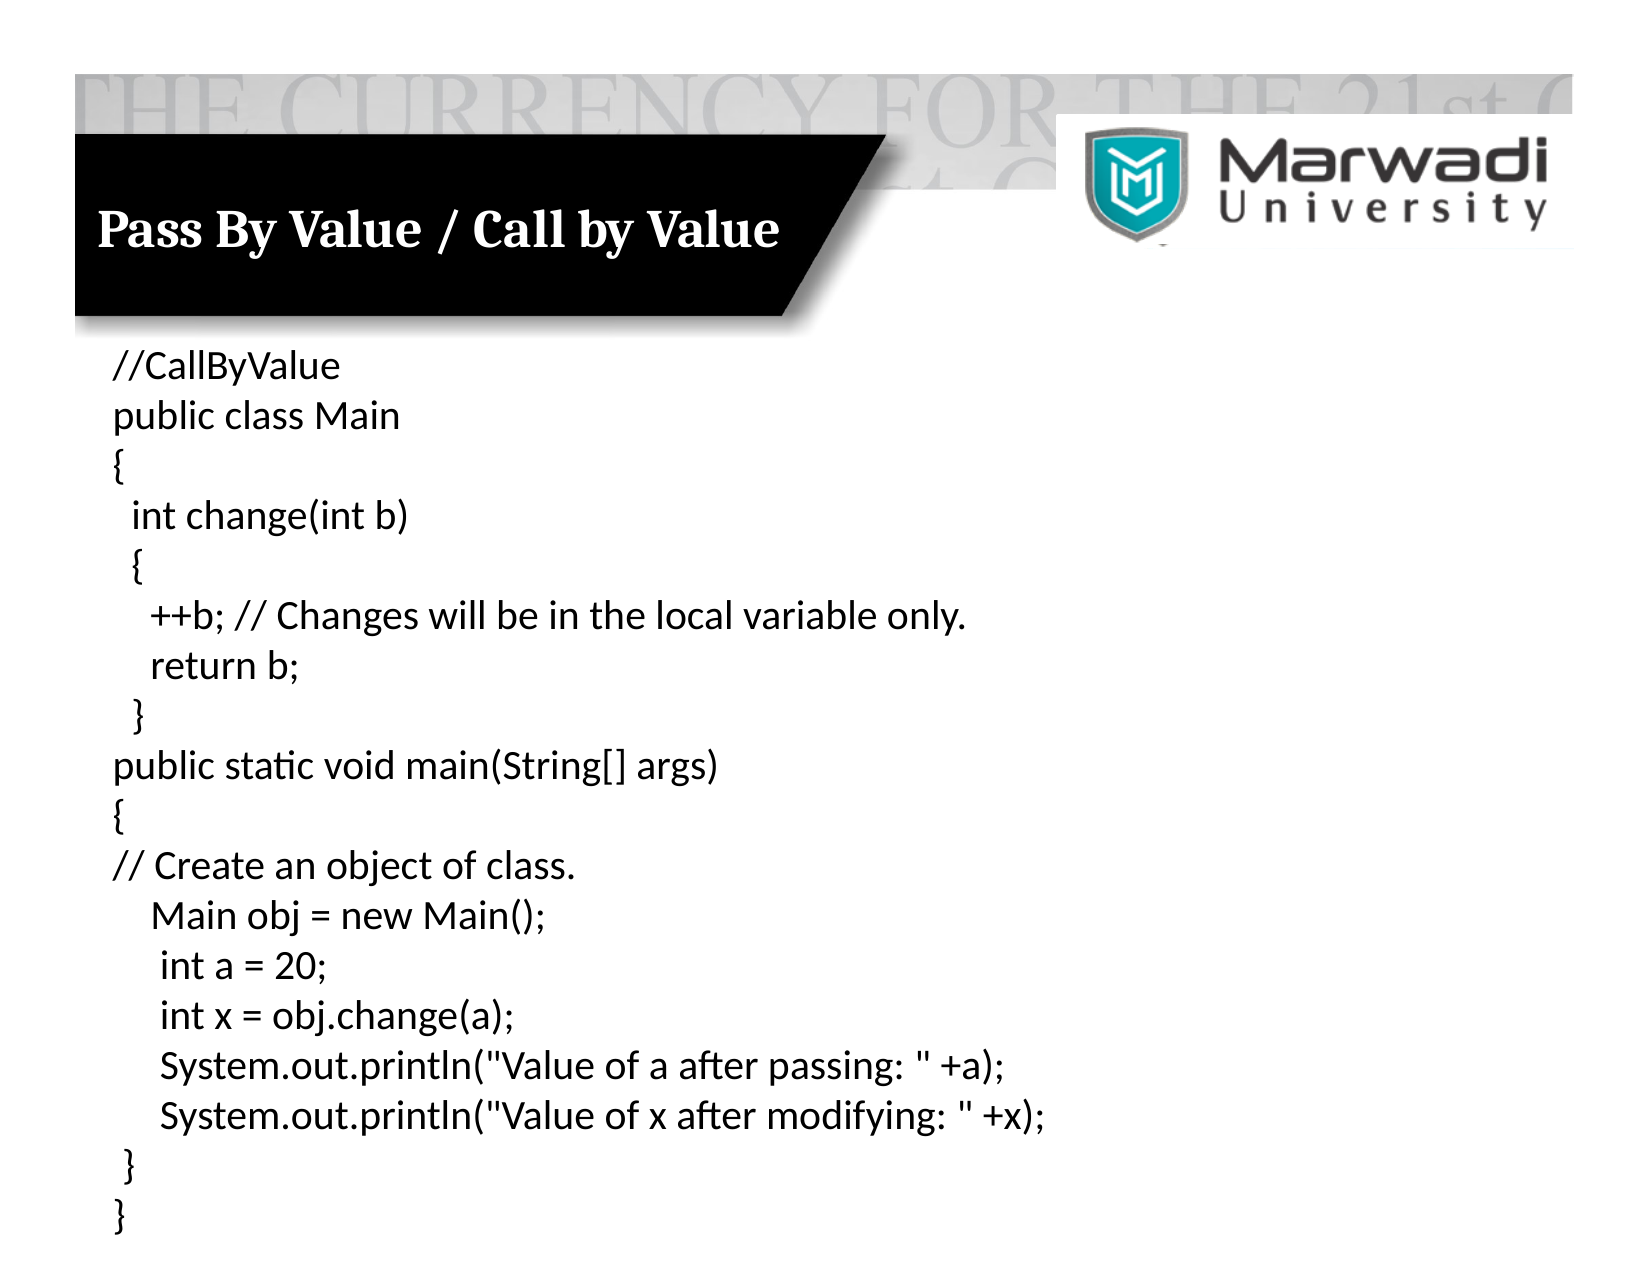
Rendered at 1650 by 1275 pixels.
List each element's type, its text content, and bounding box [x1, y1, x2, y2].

title Pass By Value / Call by Value [95, 191, 800, 407]
list //CallByValue public class Main { int change(int b) { ++b; // Changes will be in the local variable only. return b; } public static void main(String[] args) { // Create an object of class. Main obj = new Main(); int a = 20; int x = obj.change(a); System.out.println("Value of a after passing: " +a); System.out.println("Value of x after modifying: " +x); } } [112, 337, 1459, 1247]
picture [75, 74, 1601, 341]
